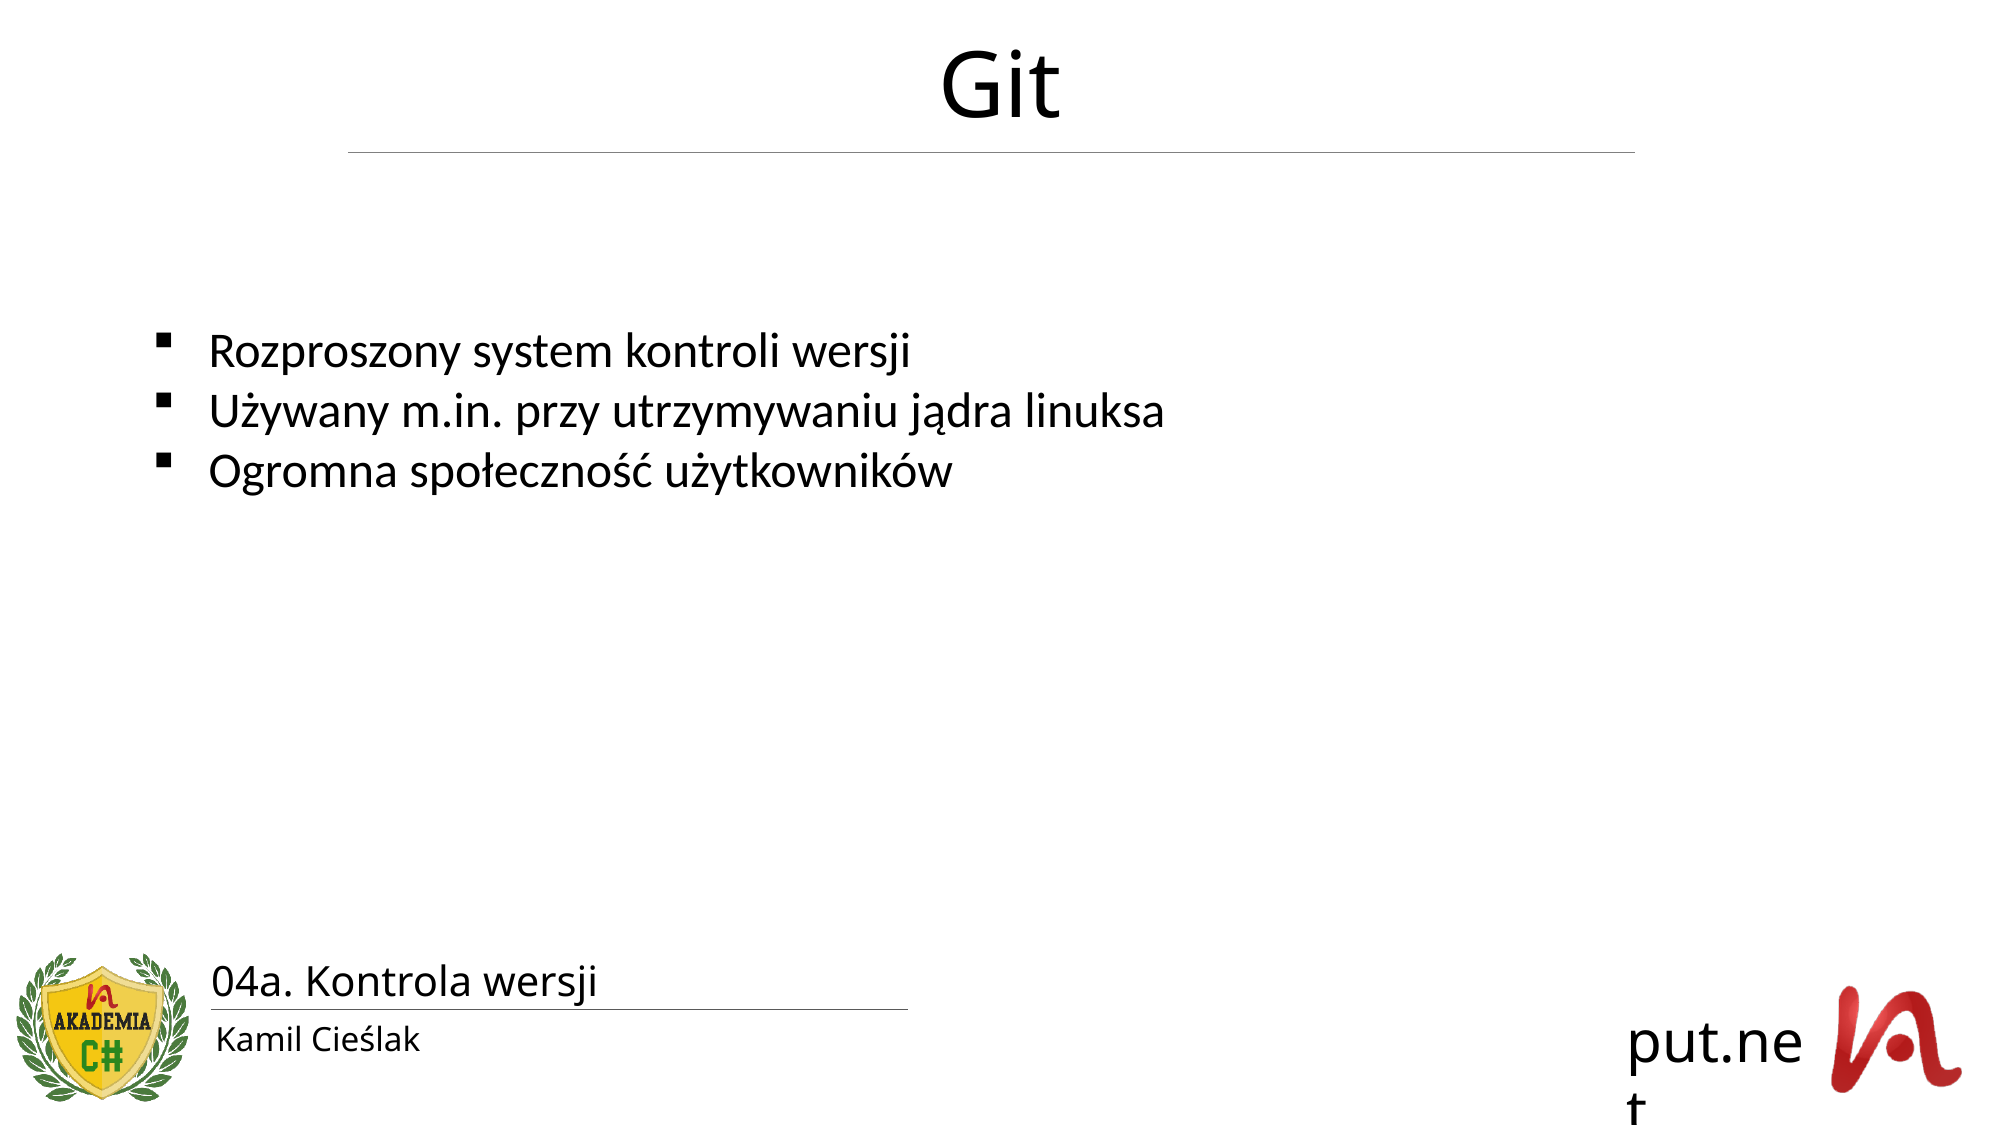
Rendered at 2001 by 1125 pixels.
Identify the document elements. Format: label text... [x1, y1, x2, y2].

title Git [137, 17, 1863, 158]
text_box Rozproszony system kontroli wersji Używany m.in. przy utrzymywaniu jądra linuksa Ogromna społeczność użytkowników [137, 309, 1930, 505]
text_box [0, 864, 1999, 1125]
